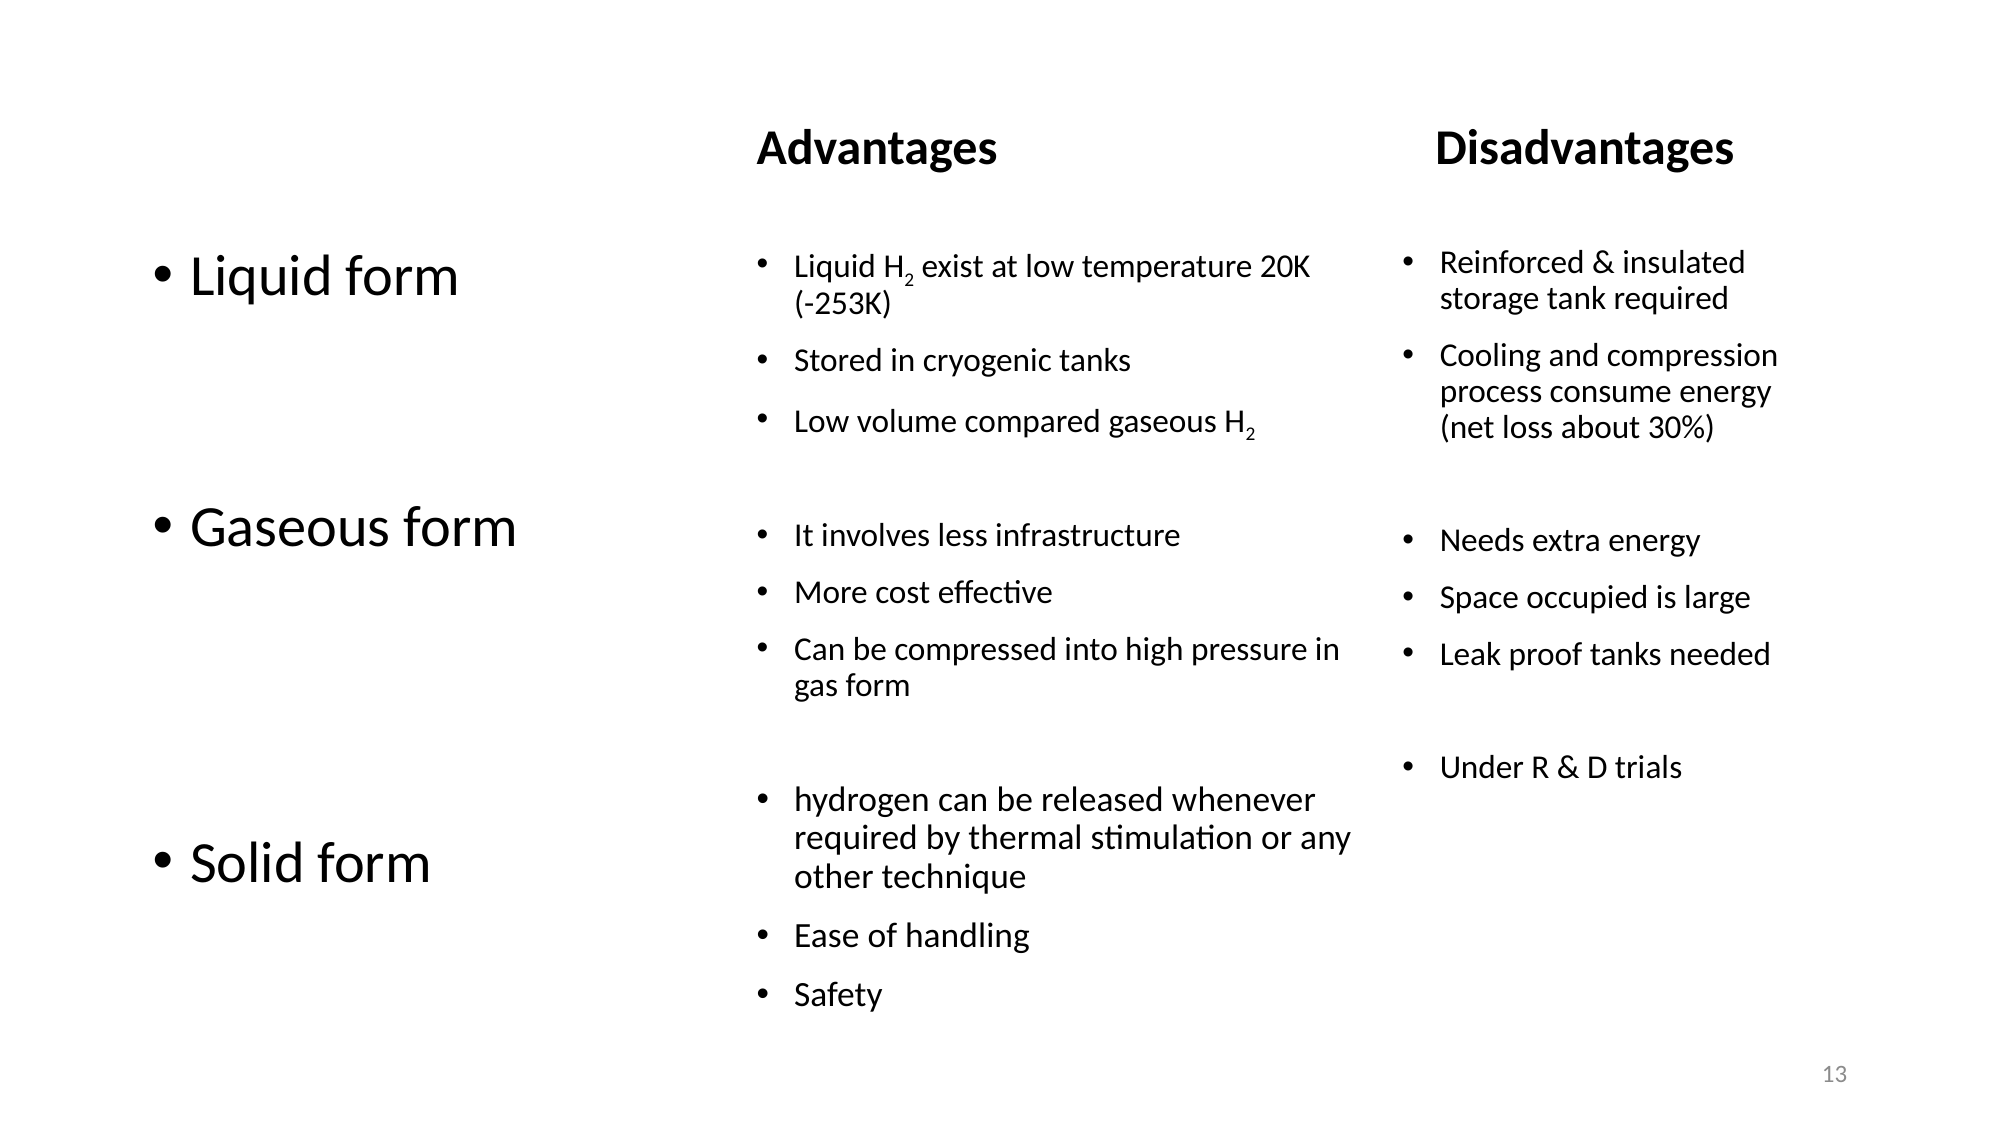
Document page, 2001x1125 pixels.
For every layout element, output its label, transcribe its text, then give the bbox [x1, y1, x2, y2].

slide_number 13 [1412, 1042, 1863, 1103]
list Liquid H2 exist at low temperature 20K (-253K) Stored in cryogenic tanks Low volume compared gaseous H2 It involves less infrastructure More cost effective Can be compressed into high pressure in gas form hydrogen can be released whenever required by thermal stimulation or any other technique Ease of handling Safety [741, 237, 1388, 1098]
text_box Disadvantages [1420, 47, 1872, 183]
text_box Reinforced & insulated storage tank required Cooling and compression process consume energy (net loss about 30%) Needs extra energy Space occupied is large Leak proof tanks needed Under R & D trials [1387, 237, 1807, 1085]
list Liquid form Gaseous form Solid form [137, 237, 688, 1043]
list Advantages [741, 47, 1388, 183]
